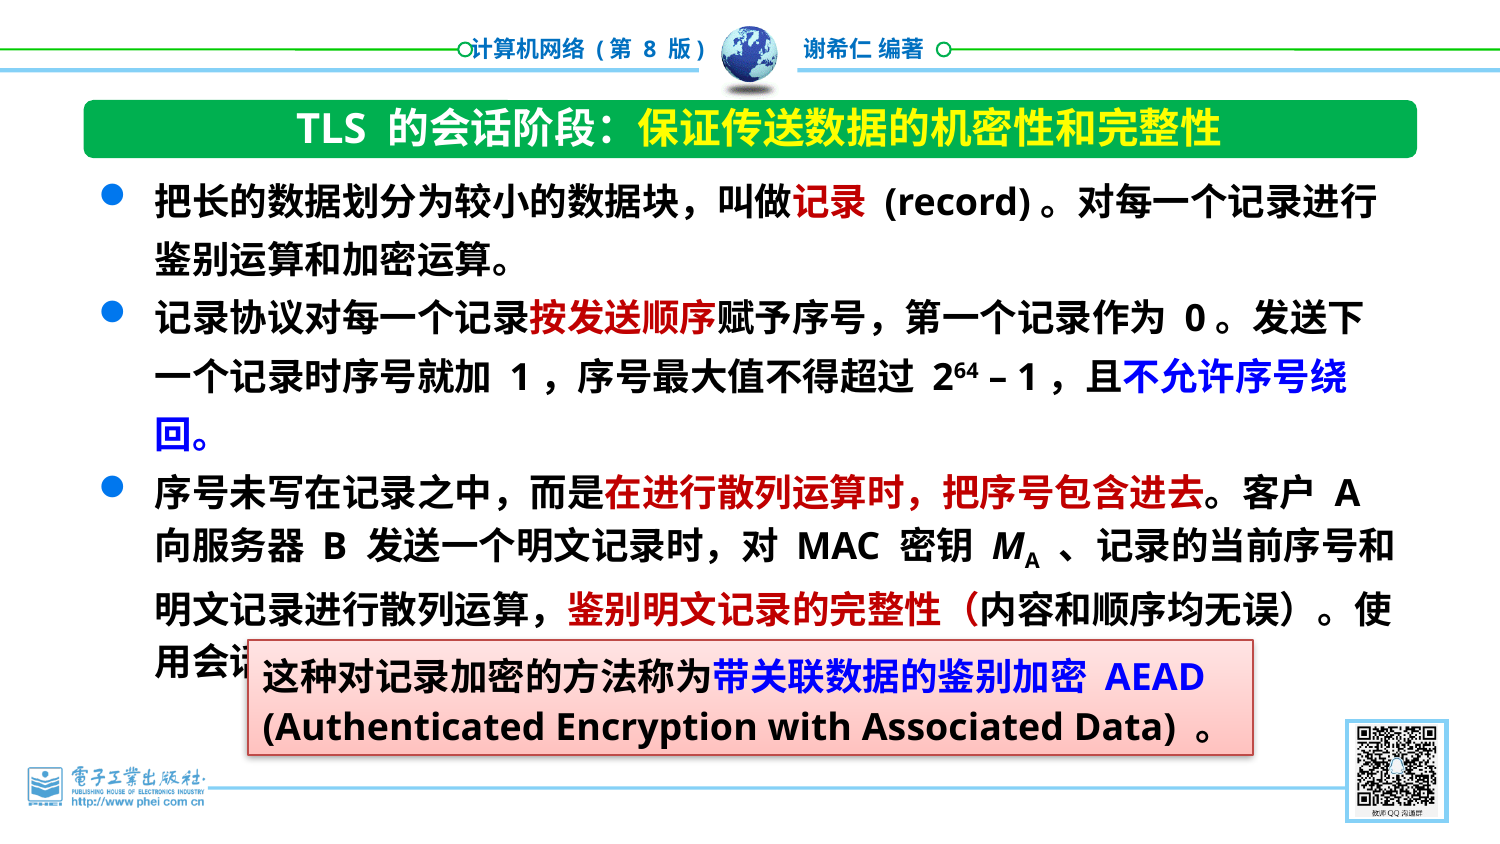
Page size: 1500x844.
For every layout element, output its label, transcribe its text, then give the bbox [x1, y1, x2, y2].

text_box [83, 99, 165, 159]
text_box 把长的数据划分为较小的数据块，叫做记录 (record)。对每一个记录进行鉴别运算和加密运算。 记录协议对每一个记录按发送顺序赋予序号，第一个记录作为 0。发送下一个记录时序号就加 1，序号最大值不得超过 264 – 1，且不允许序号绕回。 序号未写在记录之中，而是在进行散列运算时，把序号包含进去。客户 A 向服务器 B 发送一个明文记录时，对 MAC 密钥 MA 、记录的当前序号和明文记录进行散列运算，鉴别明文记录的完整性（内容和顺序均无误）。使用会话密钥 KA 进行加解密。 [83, 156, 1418, 697]
text_box 这种对记录加密的方法称为带关联数据的鉴别加密 AEAD (Authenticated Encryption with Associated Data) 。 [247, 639, 1254, 756]
picture [719, 24, 779, 94]
text_box TLS 的会话阶段：保证传送数据的机密性和完整性 [165, 94, 1353, 160]
picture [23, 764, 208, 809]
text_box [1353, 100, 1418, 159]
picture [1355, 724, 1438, 817]
